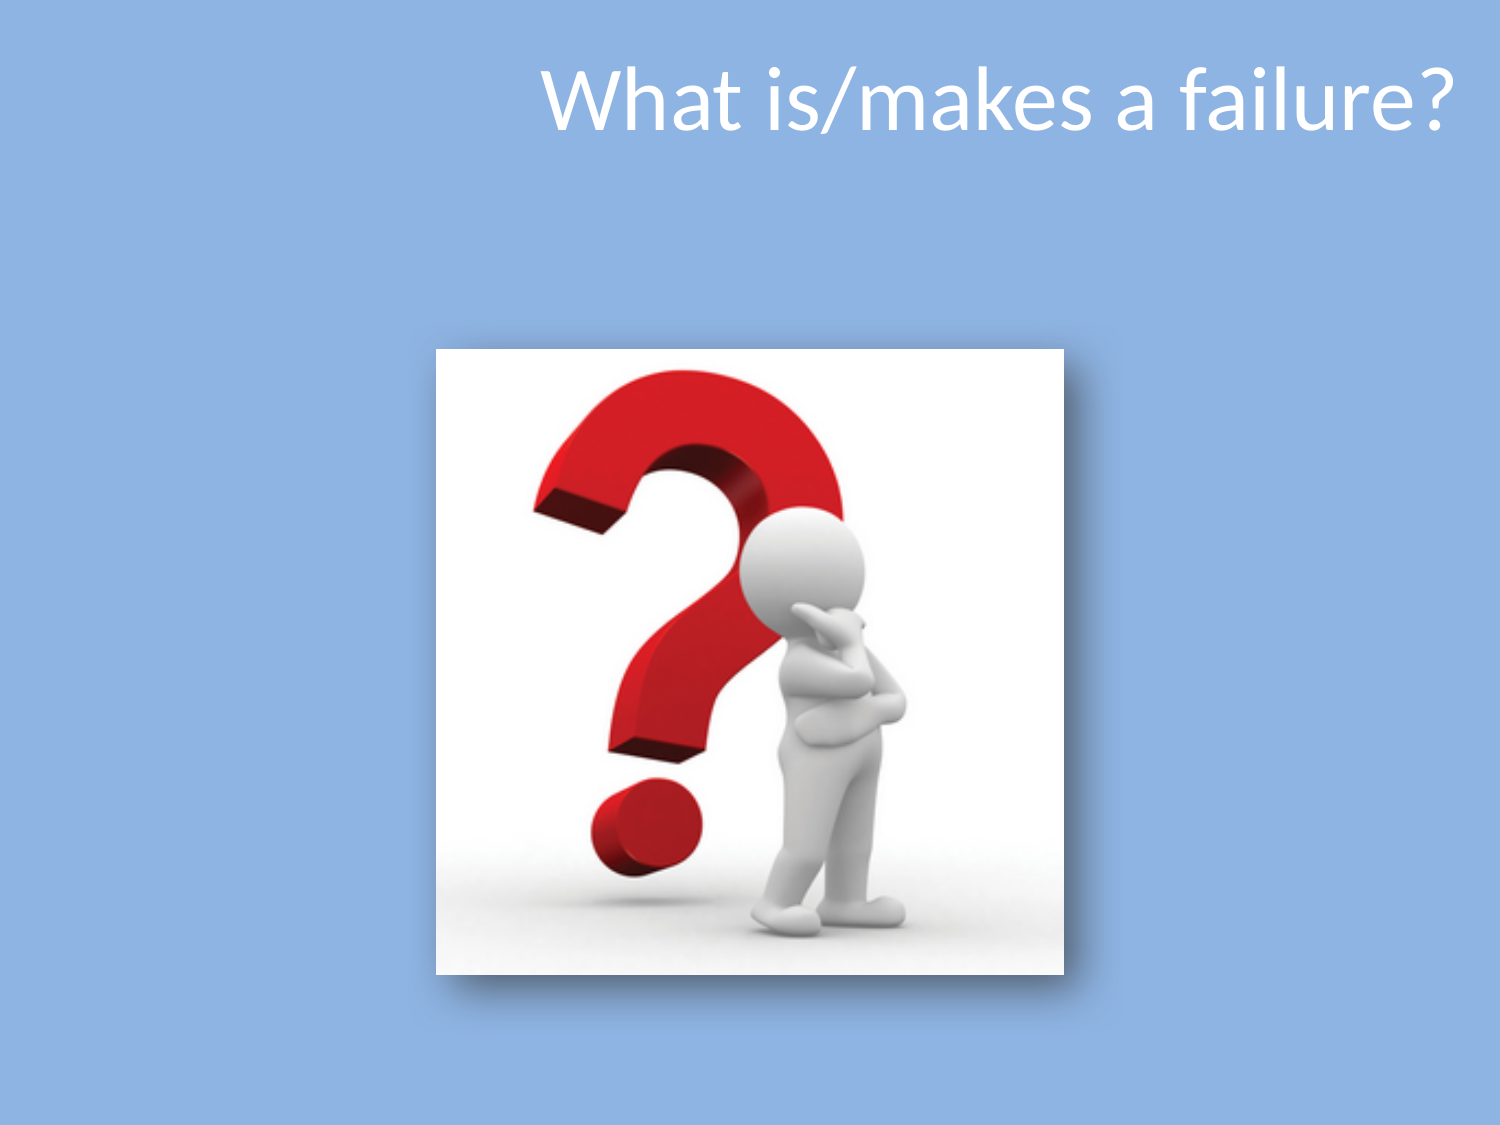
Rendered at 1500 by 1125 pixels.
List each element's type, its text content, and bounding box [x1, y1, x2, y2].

title What is/makes a failure? [24, 12, 1475, 175]
picture [436, 349, 1064, 975]
